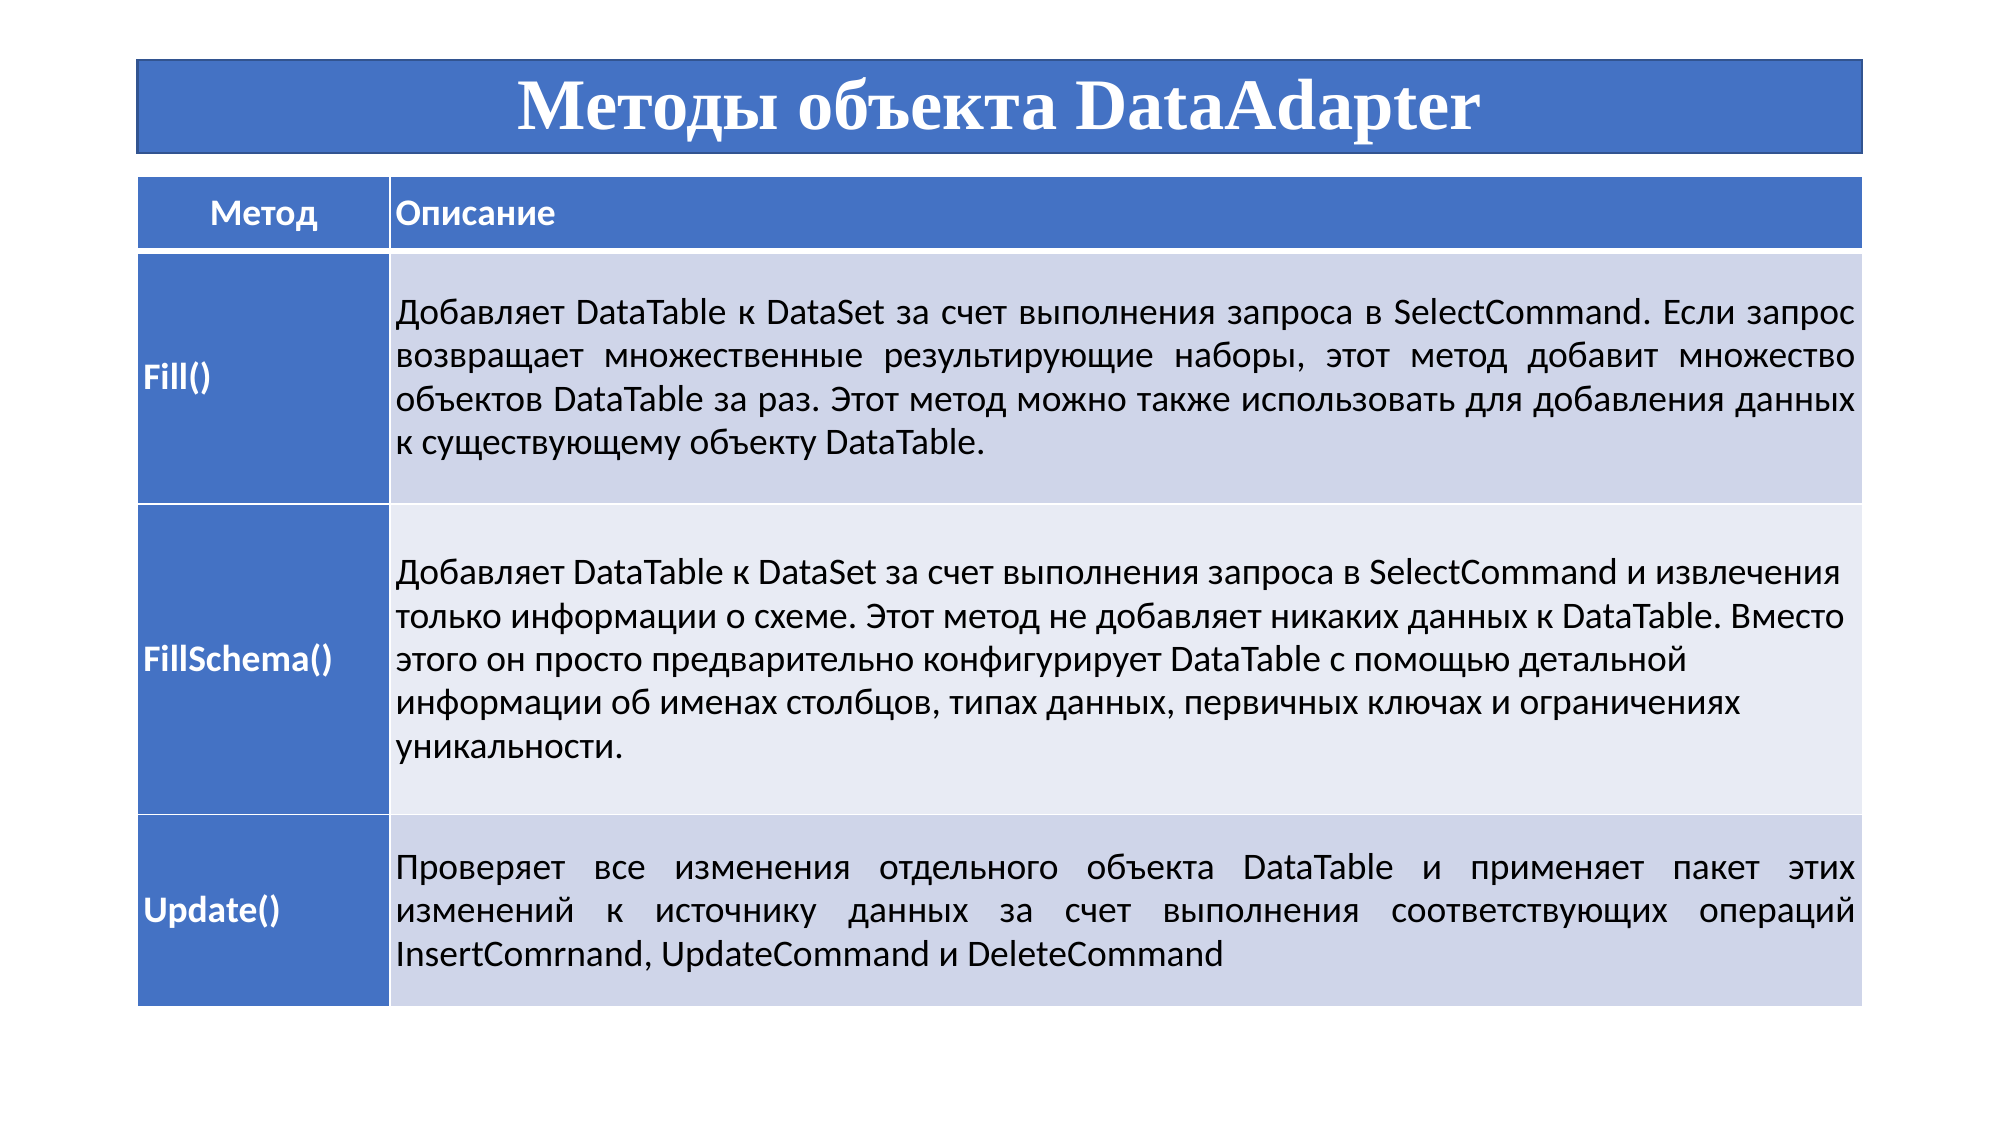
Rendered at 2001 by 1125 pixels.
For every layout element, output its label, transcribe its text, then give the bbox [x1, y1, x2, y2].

table_cell Добавляет DataTable к DataSet за счет выполнения запроса в SelectCommand и извлечения только информации о схеме. Этот метод не добавляет никаких данных к DataTable. Вместо этого он просто предварительно конфигурирует DataTable с помощью детальной информации об именах столбцов, типах данных, первичных ключах и ограничениях уникальности. [391, 505, 1862, 814]
table_cell Проверяет все изменения отдельного объекта DataTable и применяет пакет этих изменений к источнику данных за счет выполнения соответствующих операций InsertComrnand, UpdateCommand и DeleteCommand [391, 815, 1862, 1006]
table_header Метод [138, 177, 389, 248]
table_cell Fill() [138, 254, 389, 503]
table_cell Update() [138, 815, 389, 1006]
table_cell Добавляет DataTable к DataSet за счет выполнения запроса в SelectCommand. Если запрос возвращает множественные результирующие наборы, этот метод добавит множество объектов DataTable за раз. Этот метод можно также использовать для добавления данных к существующему объекту DataTable. [391, 254, 1862, 503]
title Методы объекта DataAdapter [136, 59, 1863, 154]
table_cell FillSchema() [138, 505, 389, 814]
table_header Описание [391, 177, 1862, 248]
